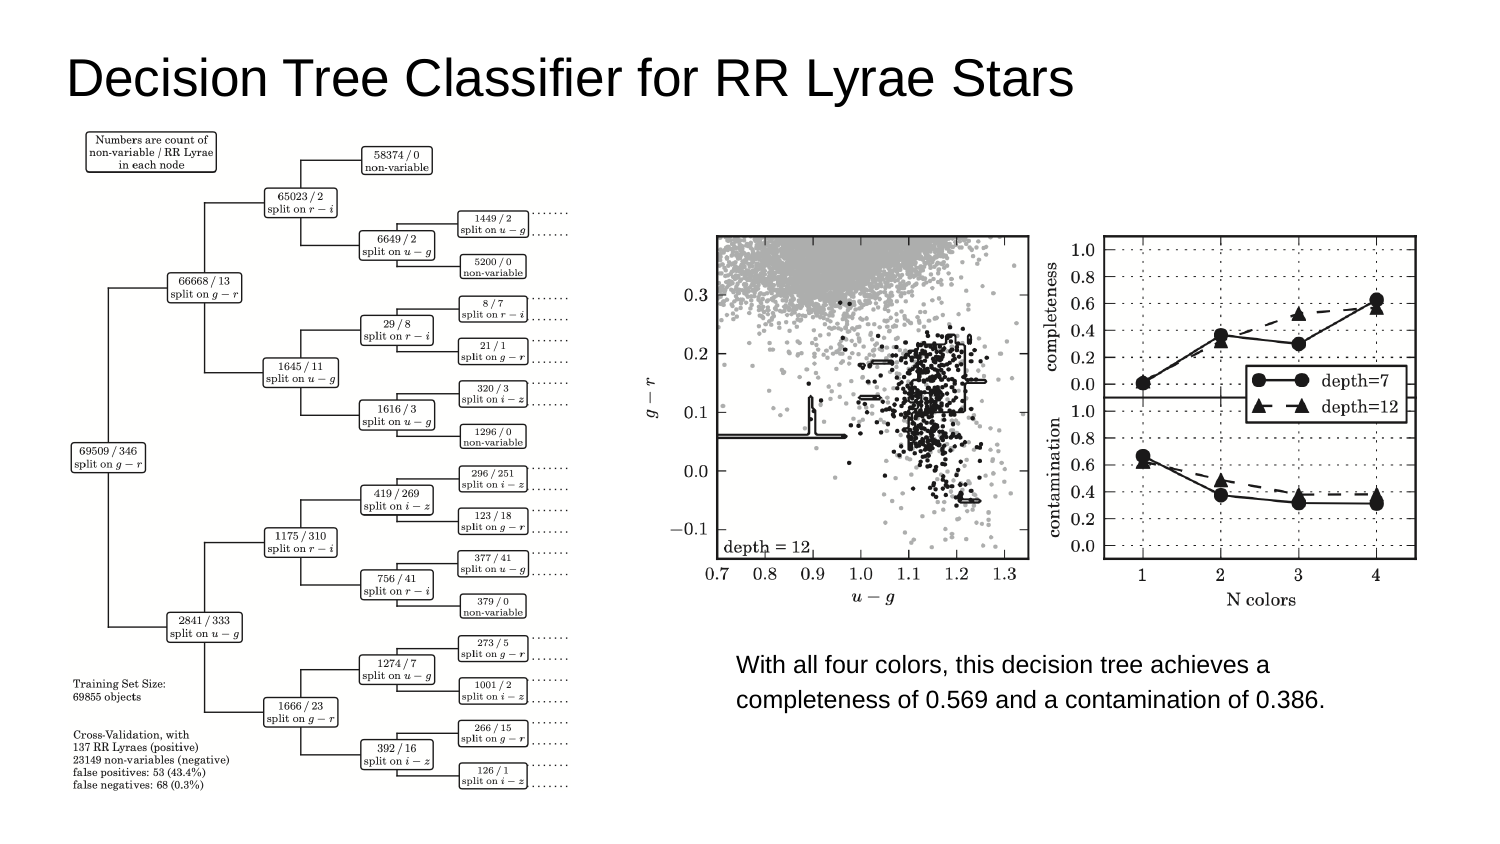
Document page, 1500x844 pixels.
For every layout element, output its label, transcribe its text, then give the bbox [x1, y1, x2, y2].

text_box With all four colors, this decision tree achieves a completeness of 0.569 and a contamination of 0.386. [721, 638, 1419, 729]
title Decision Tree Classifier for RR Lyrae Stars [51, 28, 1449, 123]
picture [36, 114, 1451, 804]
